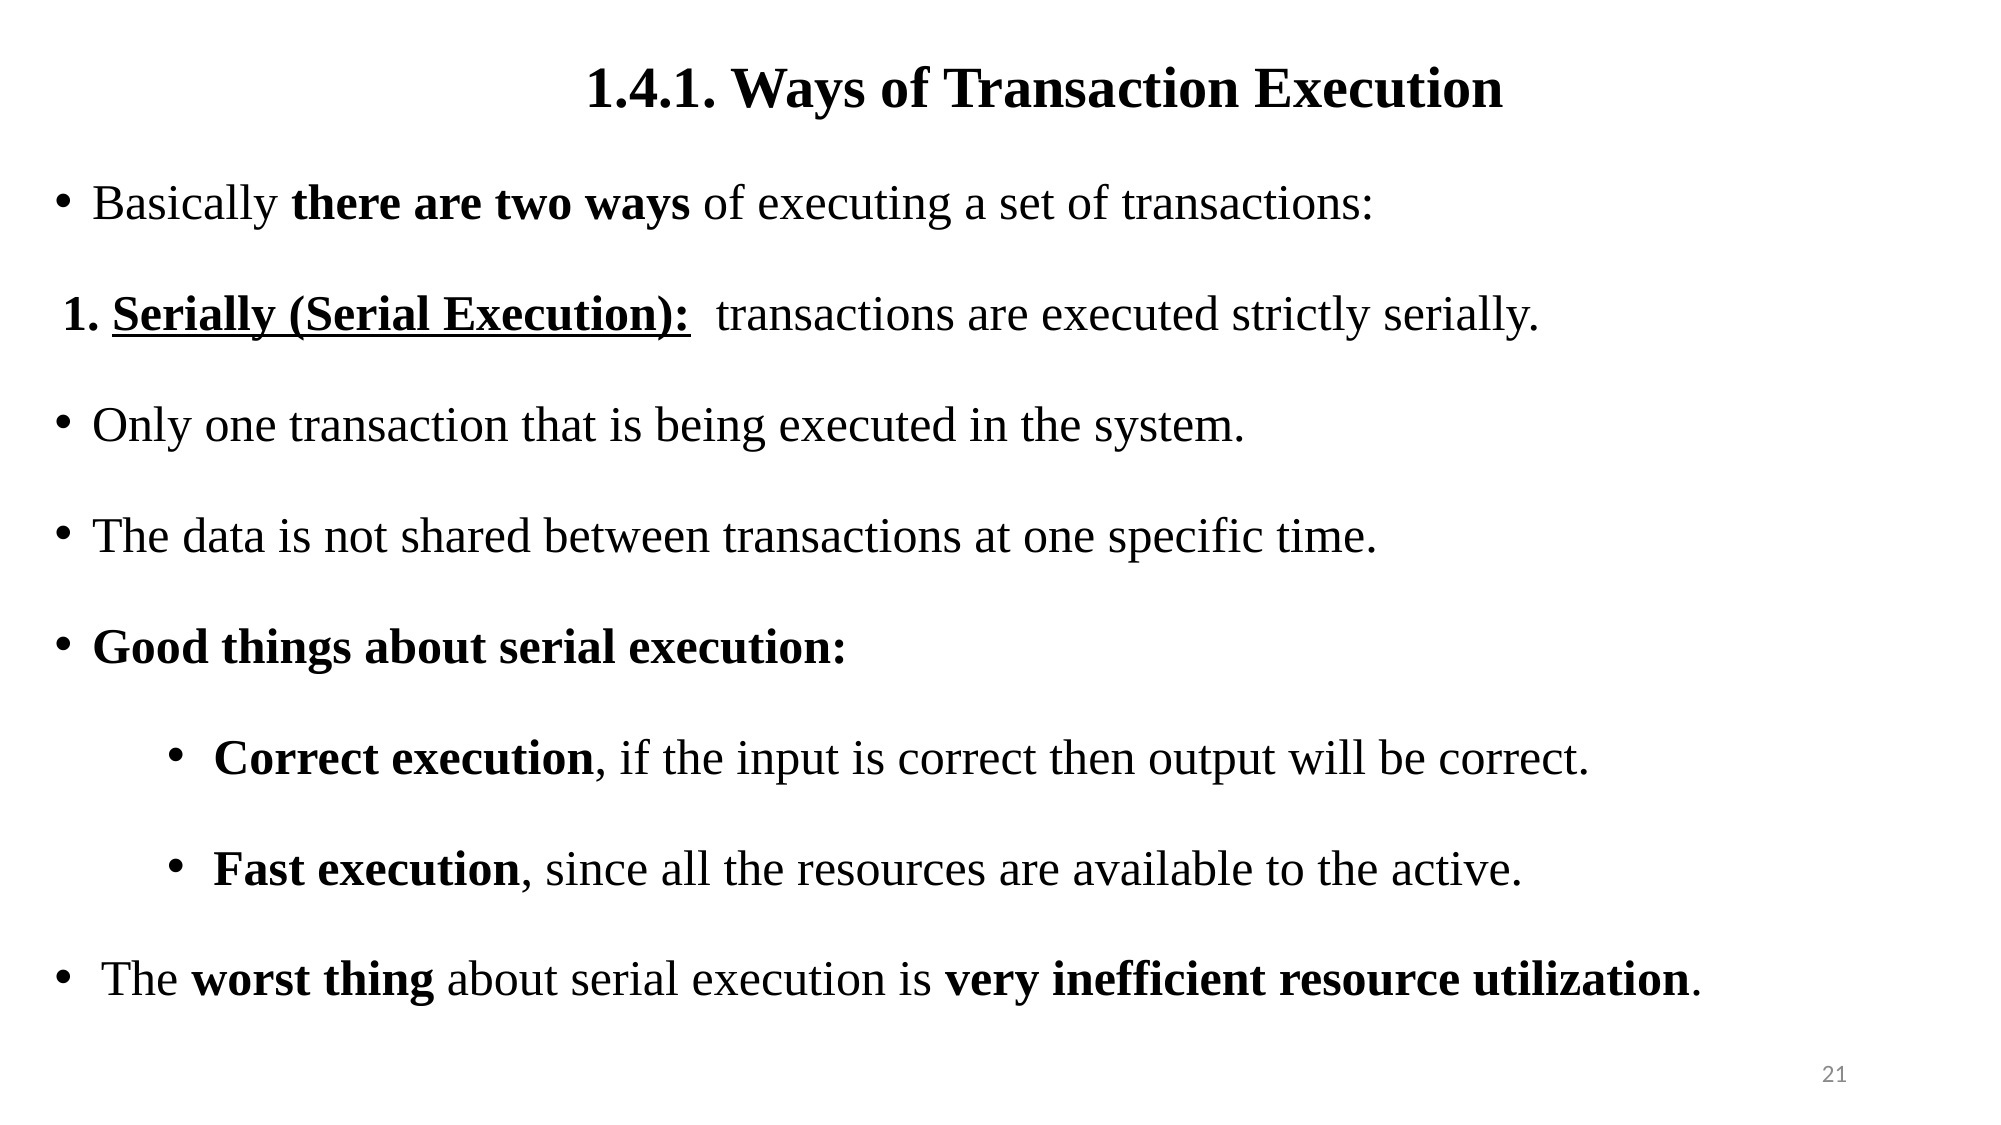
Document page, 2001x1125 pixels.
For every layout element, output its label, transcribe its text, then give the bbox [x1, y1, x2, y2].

slide_number 21 [1412, 1042, 1863, 1103]
list 1.4.1. Ways of Transaction Execution Basically there are two ways of executing a set of transactions: 1. Serially (Serial Execution): transactions are executed strictly serially. Only one transaction that is being executed in the system. The data is not shared between transactions at one specific time. Good things about serial execution: Correct execution, if the input is correct then output will be correct. Fast execution, since all the resources are available to the active. The worst thing about serial execution is very inefficient resource utilization. [39, 41, 1961, 1094]
